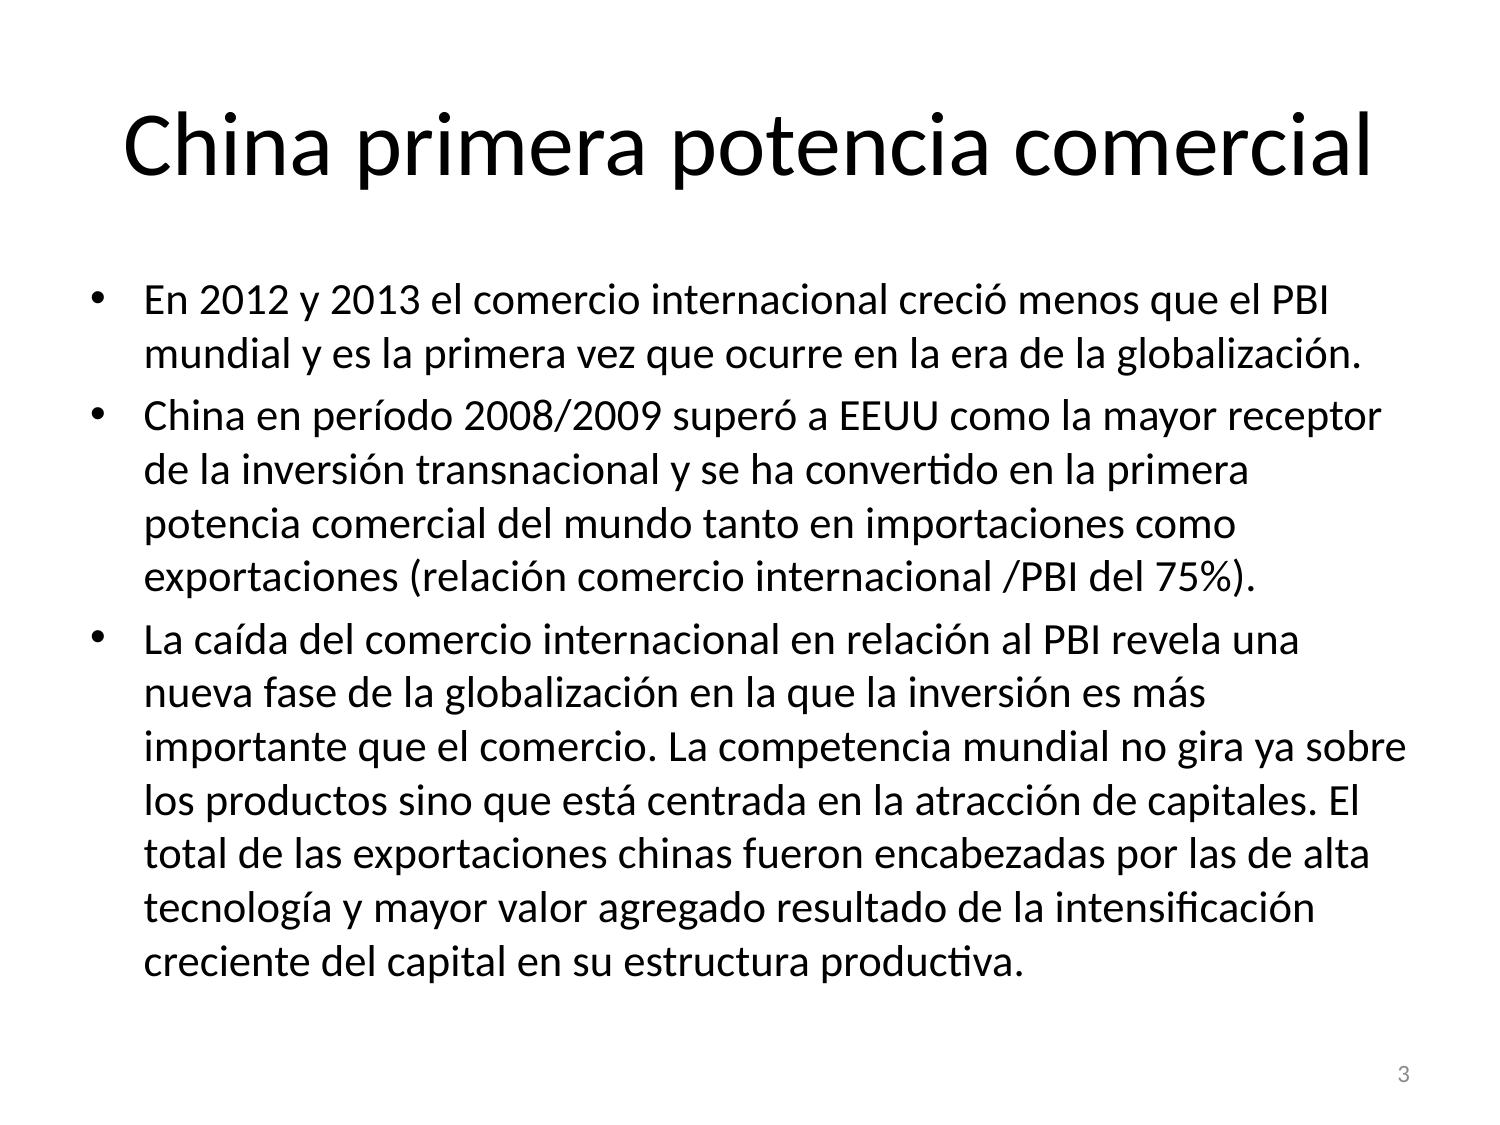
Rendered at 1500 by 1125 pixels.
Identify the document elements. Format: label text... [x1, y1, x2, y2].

slide_number 3 [1074, 1042, 1425, 1103]
list En 2012 y 2013 el comercio internacional creció menos que el PBI mundial y es la primera vez que ocurre en la era de la globalización. China en período 2008/2009 superó a EEUU como la mayor receptor de la inversión transnacional y se ha convertido en la primera potencia comercial del mundo tanto en importaciones como exportaciones (relación comercio internacional /PBI del 75%). La caída del comercio internacional en relación al PBI revela una nueva fase de la globalización en la que la inversión es más importante que el comercio. La competencia mundial no gira ya sobre los productos sino que está centrada en la atracción de capitales. El total de las exportaciones chinas fueron encabezadas por las de alta tecnología y mayor valor agregado resultado de la intensificación creciente del capital en su estructura productiva. [75, 262, 1425, 1005]
title China primera potencia comercial [75, 45, 1425, 233]
